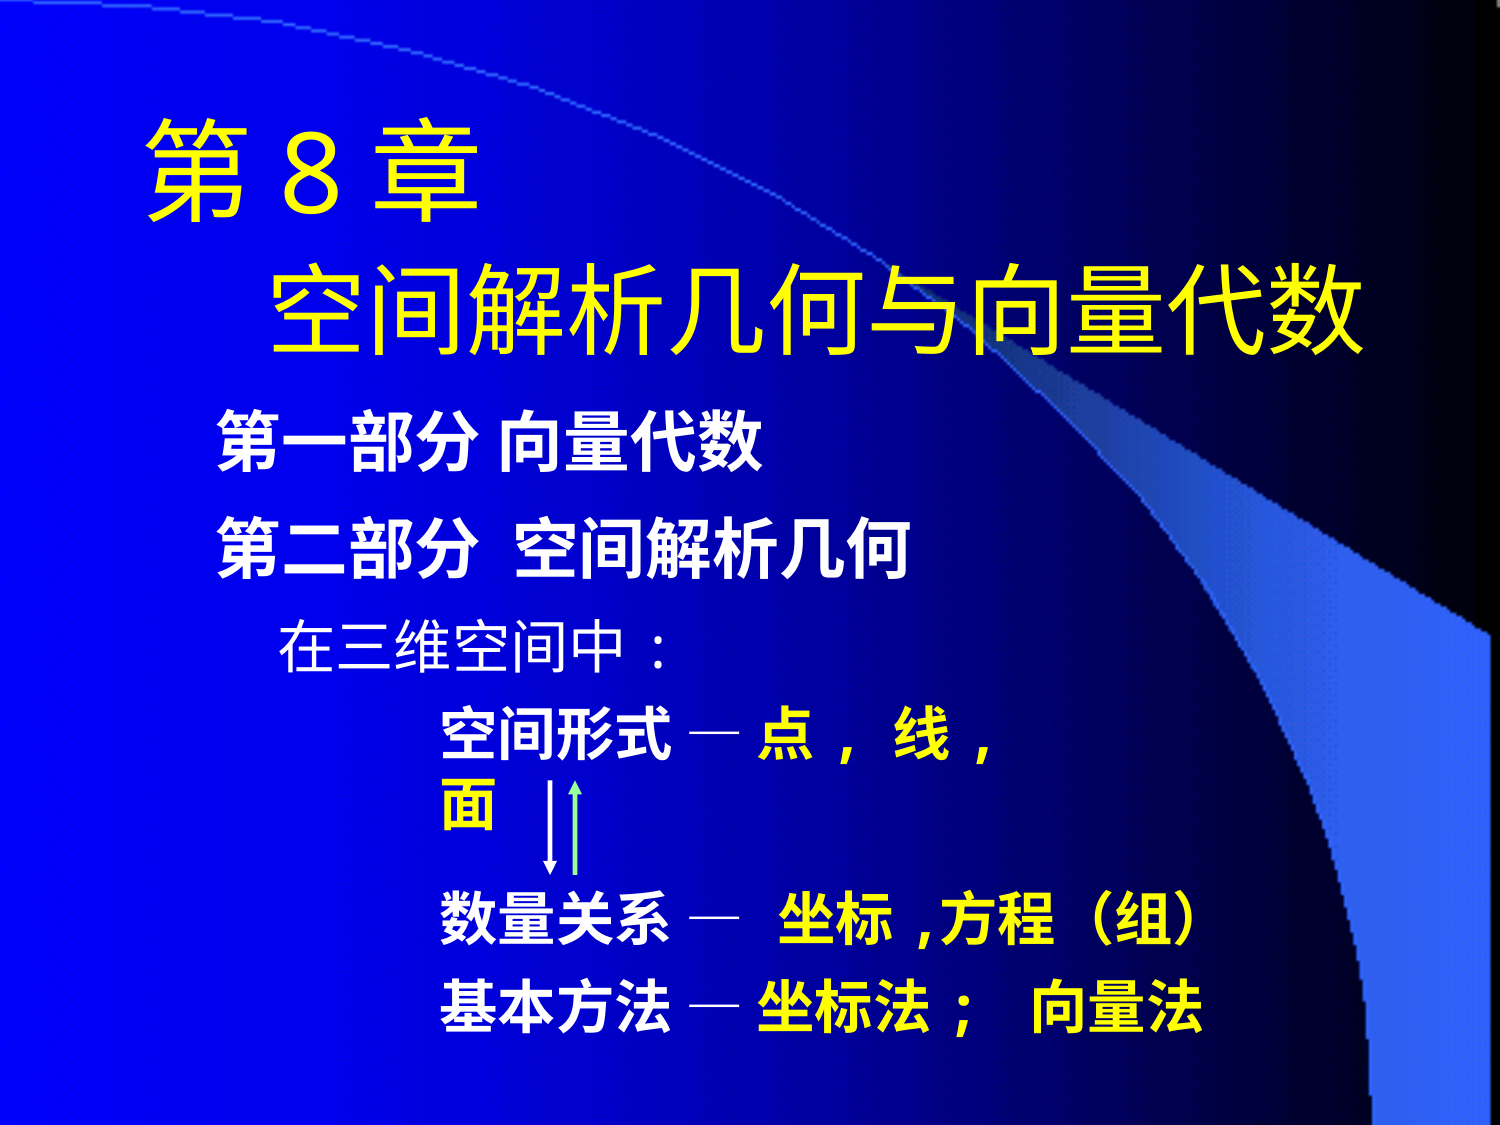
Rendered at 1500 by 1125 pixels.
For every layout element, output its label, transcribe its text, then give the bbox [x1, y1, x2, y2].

text_box 空间形式 — 点, 线, 面 [424, 689, 1100, 845]
text_box [543, 845, 557, 875]
title 第8章 [125, 99, 513, 238]
text_box 基本方法 — 坐标法; 向量法 [425, 962, 1300, 1048]
text_box 数量关系 — [424, 875, 762, 960]
text_box 第二部分 空间解析几何 [199, 499, 1025, 595]
text_box 坐标, [762, 875, 924, 960]
text_box 空间解析几何与向量代数 [252, 239, 1427, 375]
picture [0, 0, 1500, 1125]
text_box 在三维空间中: [262, 602, 700, 688]
text_box 第一部分 向量代数 [200, 392, 838, 488]
text_box 方程（组） [924, 875, 1263, 960]
